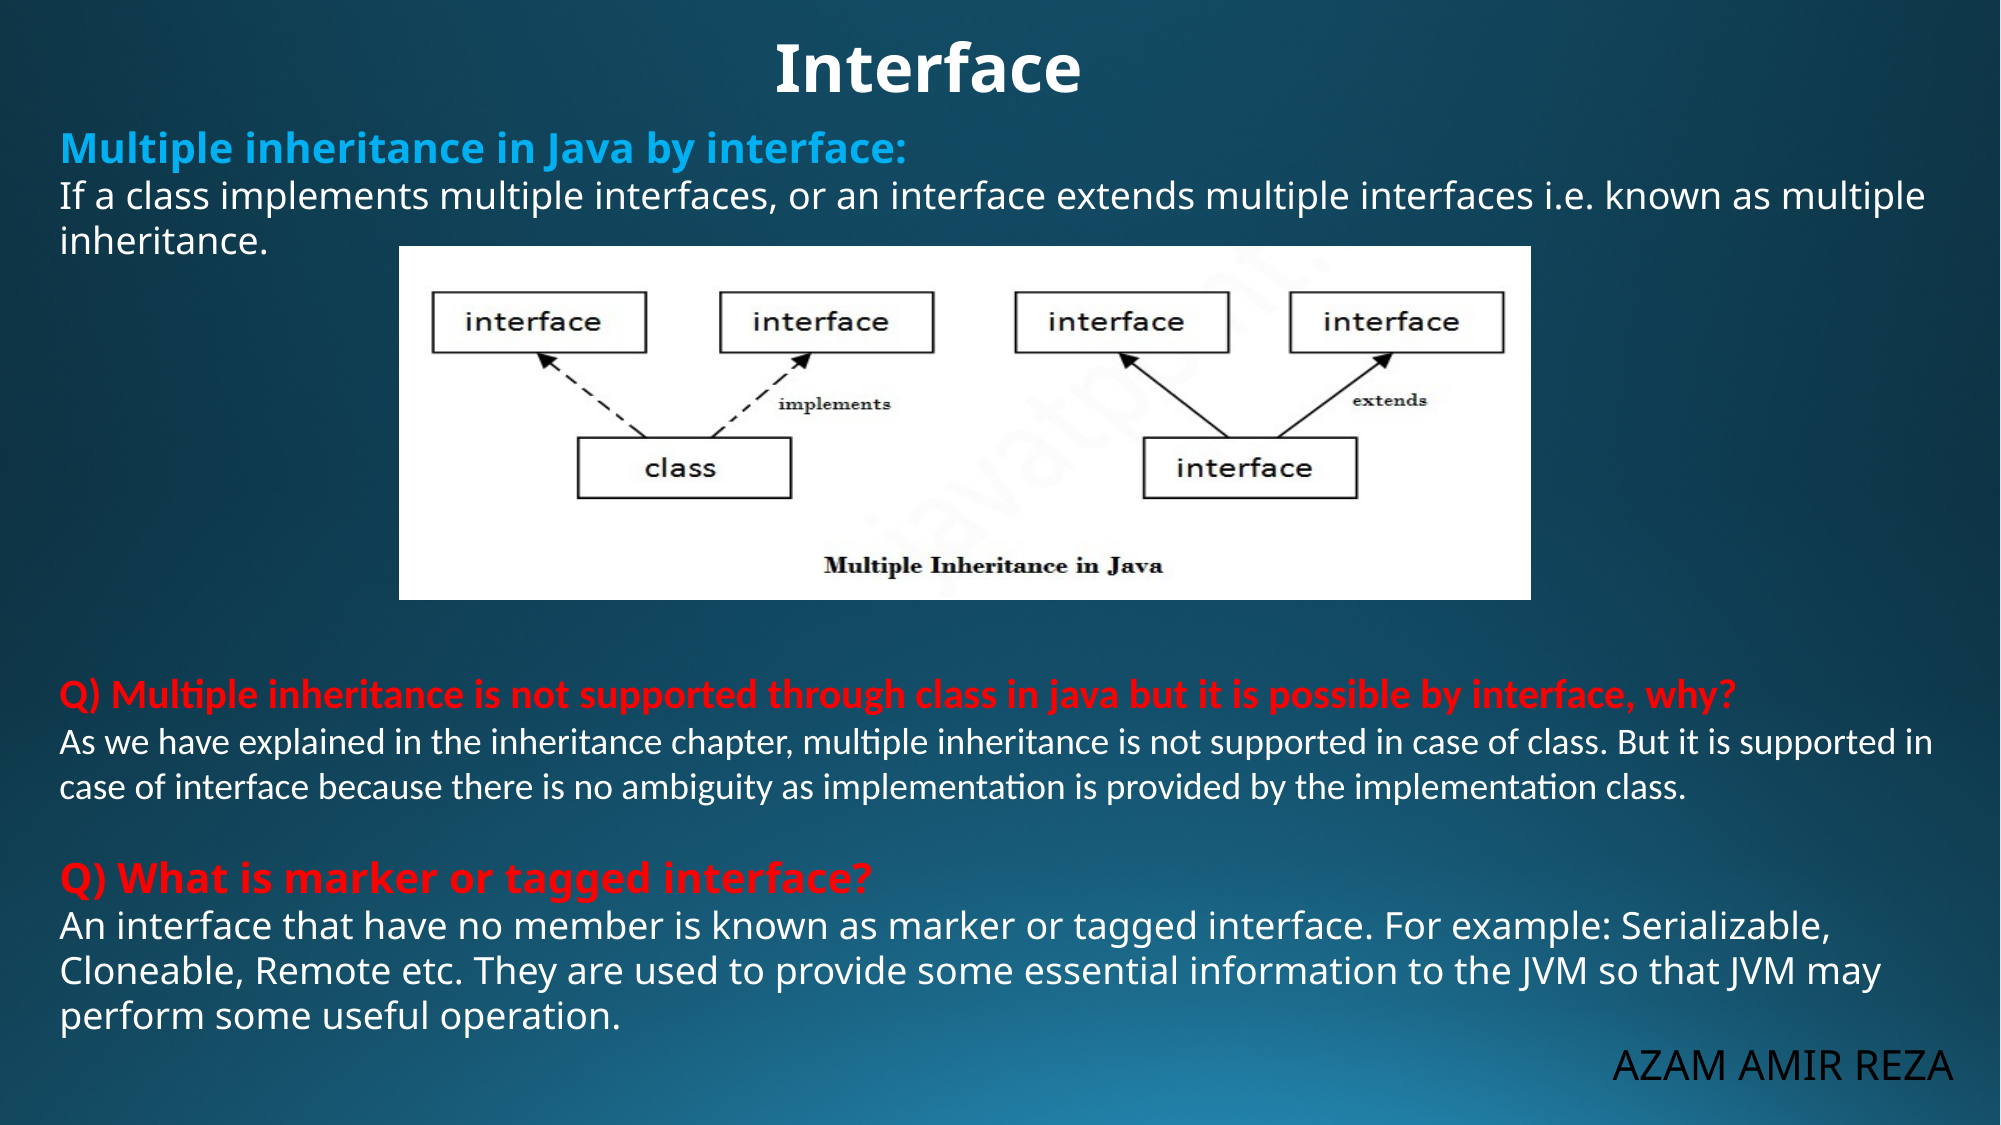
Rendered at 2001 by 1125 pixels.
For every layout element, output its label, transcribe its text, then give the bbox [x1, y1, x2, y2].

text_box Interface [760, 18, 1099, 114]
footer AZAM AMIR REZA [1589, 1090, 1977, 1094]
picture [0, 0, 2001, 1125]
text_box Multiple inheritance in Java by interface: If a class implements multiple interfaces, or an interface extends multiple interfaces i.e. known as multiple inheritance. Q) Multiple inheritance is not supported through class in java but it is possible by interface, why? As we have explained in the inheritance chapter, multiple inheritance is not supported in case of class. But it is supported in case of interface because there is no ambiguity as implementation is provided by the implementation class. Q) What is marker or tagged interface? An interface that have no member is known as marker or tagged interface. For example: Serializable, Cloneable, Remote etc. They are used to provide some essential information to the JVM so that JVM may perform some useful operation. [44, 114, 1977, 1090]
